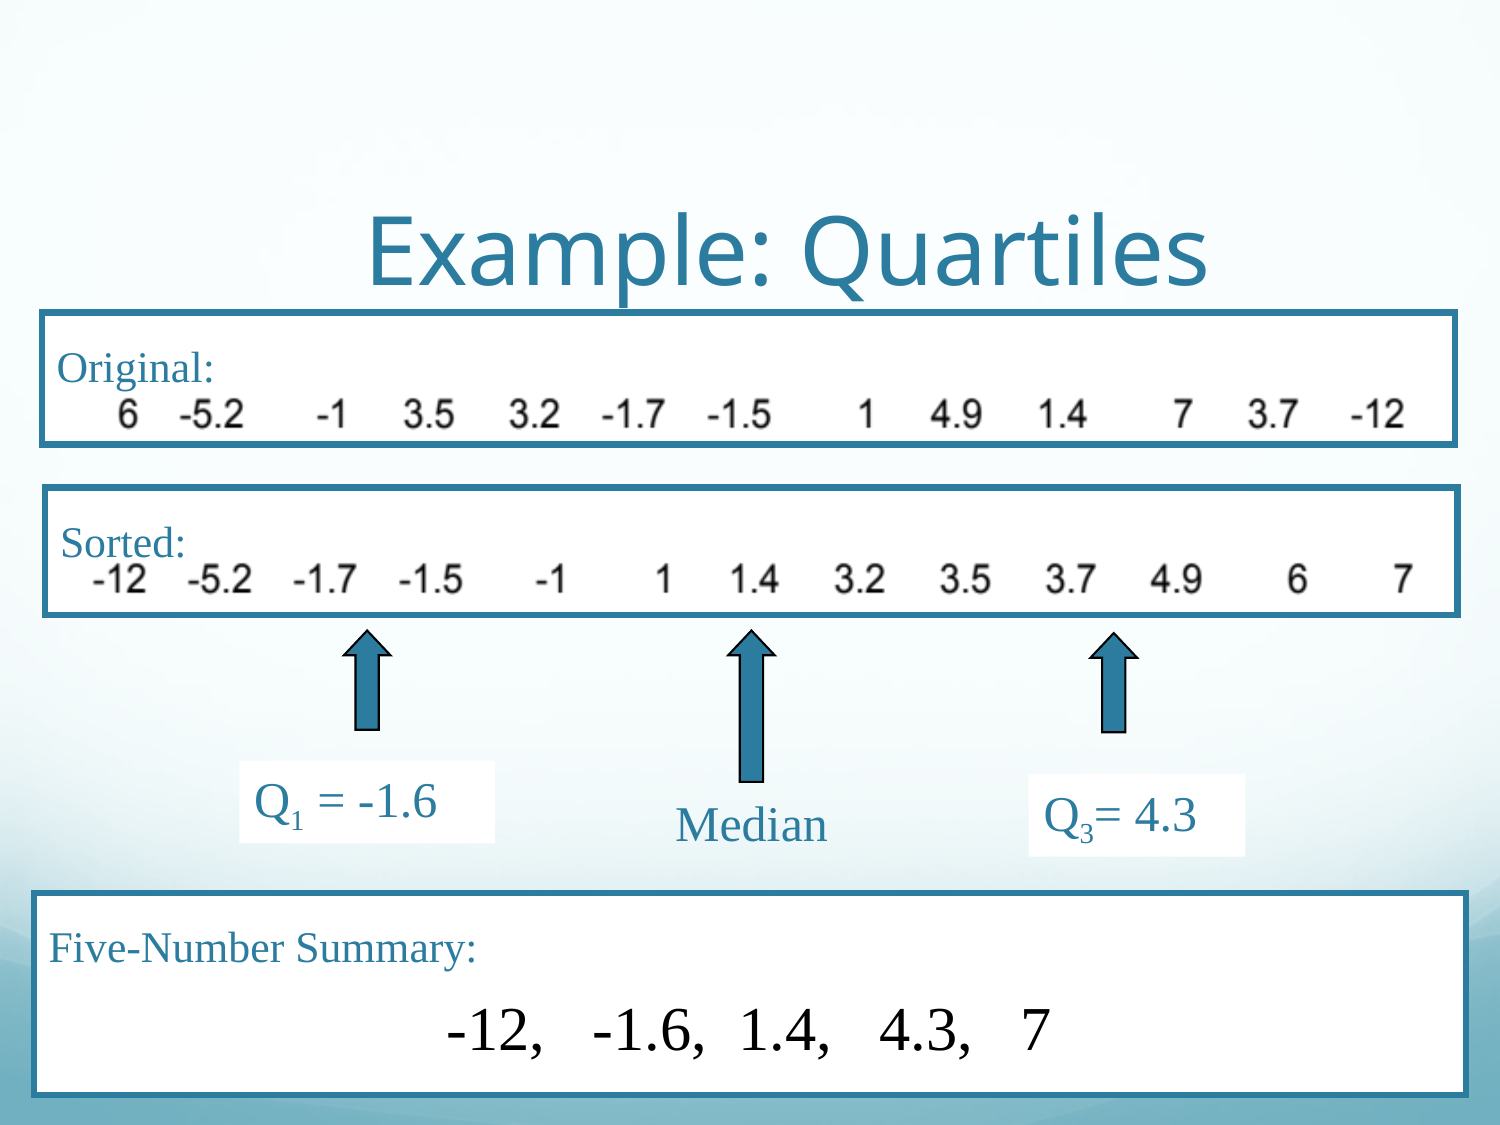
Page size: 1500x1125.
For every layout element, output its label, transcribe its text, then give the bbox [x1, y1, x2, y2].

title Example: Quartiles [75, 125, 1500, 313]
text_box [38, 311, 1456, 445]
text_box Q1 = -1.6 [239, 760, 495, 844]
text_box Median [613, 783, 889, 859]
text_box [1090, 633, 1138, 733]
text_box [728, 630, 775, 782]
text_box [44, 486, 1458, 616]
text_box Five-Number Summary: -12, -1.6, 1.4, 4.3, 7 [33, 893, 1467, 1095]
text_box Q3= 4.3 [1028, 773, 1246, 857]
text_box [343, 630, 391, 730]
